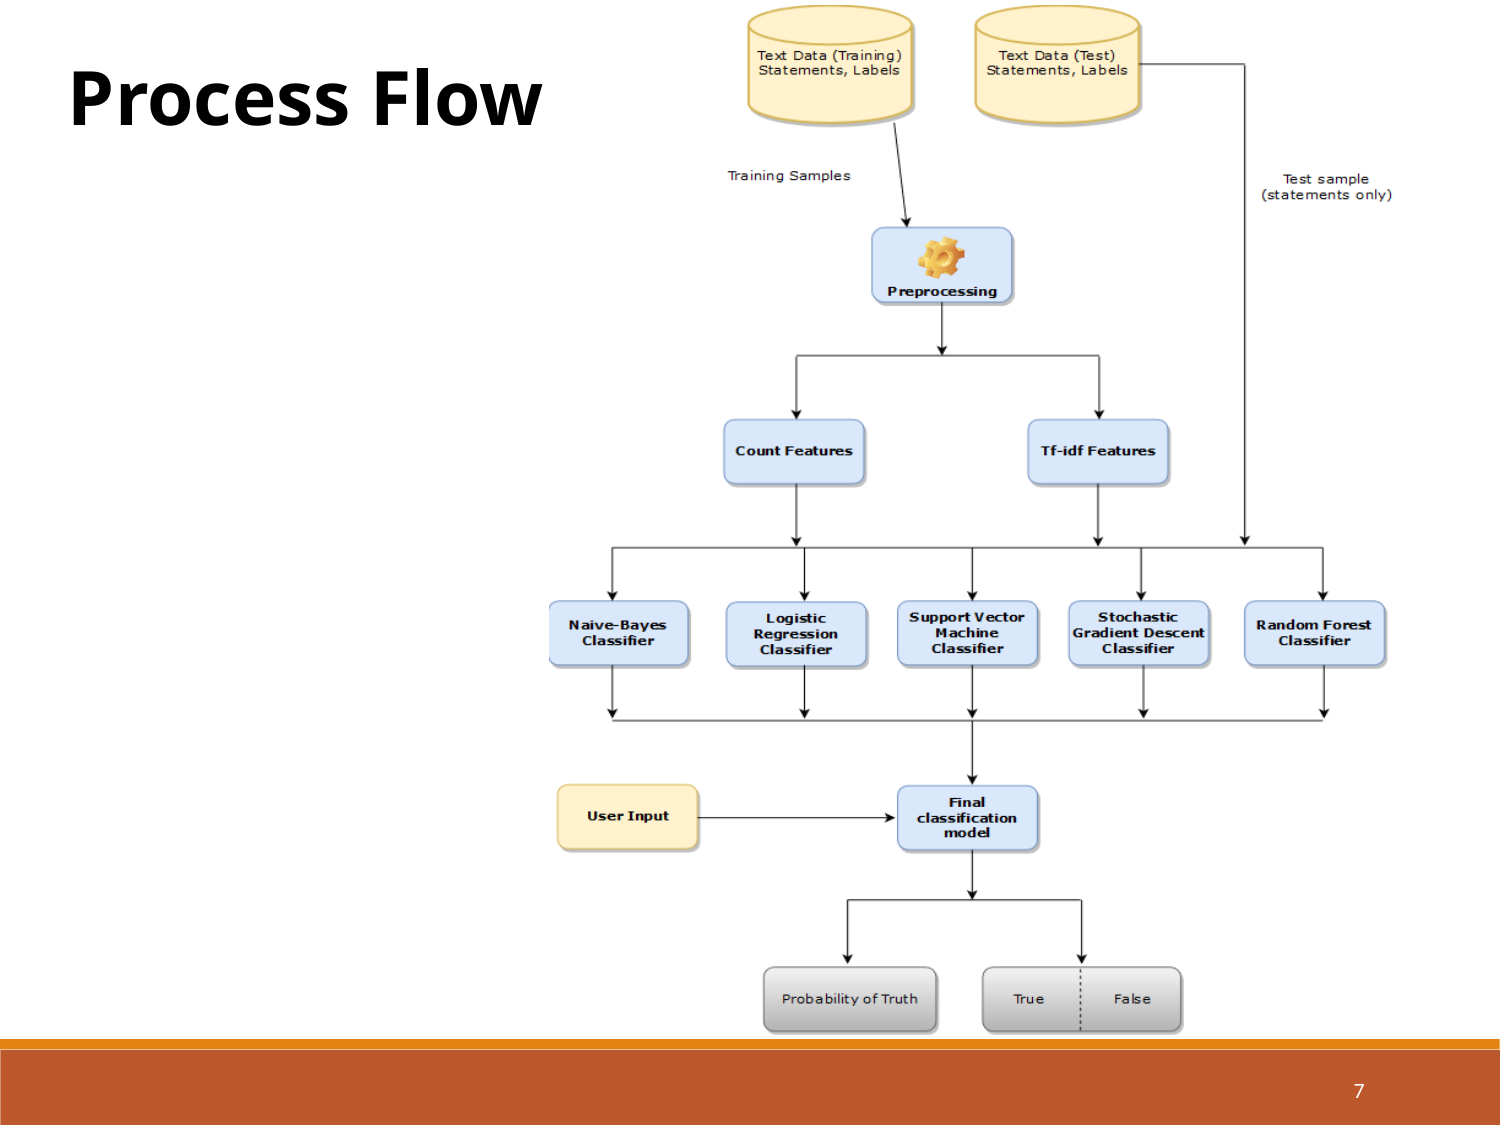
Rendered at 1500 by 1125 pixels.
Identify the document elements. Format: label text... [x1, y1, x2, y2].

slide_number 7 [1218, 1059, 1380, 1120]
text_box Process Flow [53, 42, 545, 148]
picture [548, 4, 1402, 1036]
